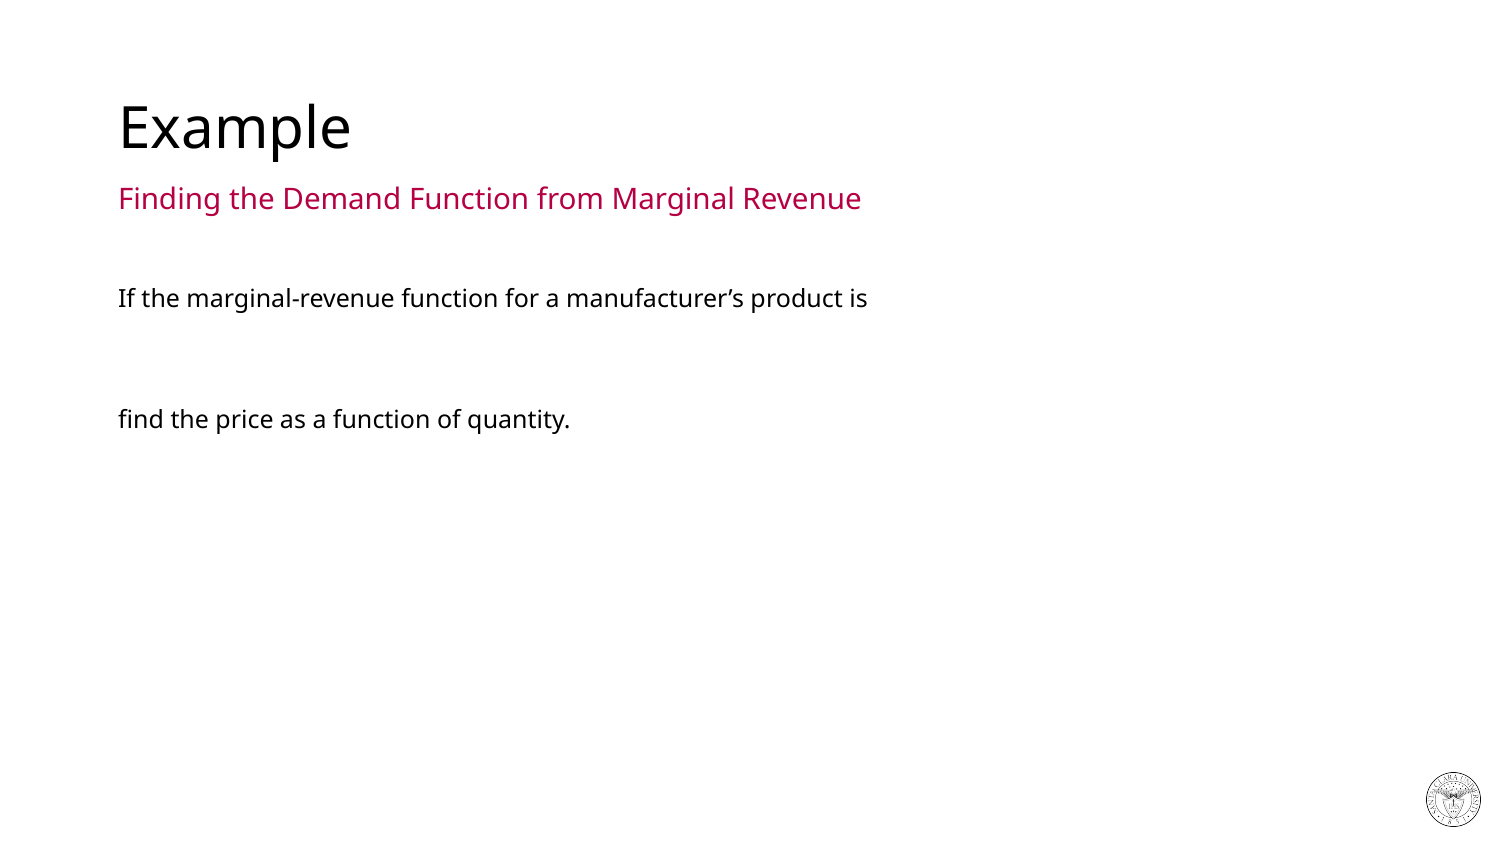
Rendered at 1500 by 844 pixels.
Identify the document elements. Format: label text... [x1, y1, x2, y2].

title Example [103, 44, 1397, 169]
list Finding the Demand Function from Marginal Revenue [103, 176, 1016, 243]
picture [1426, 772, 1481, 827]
